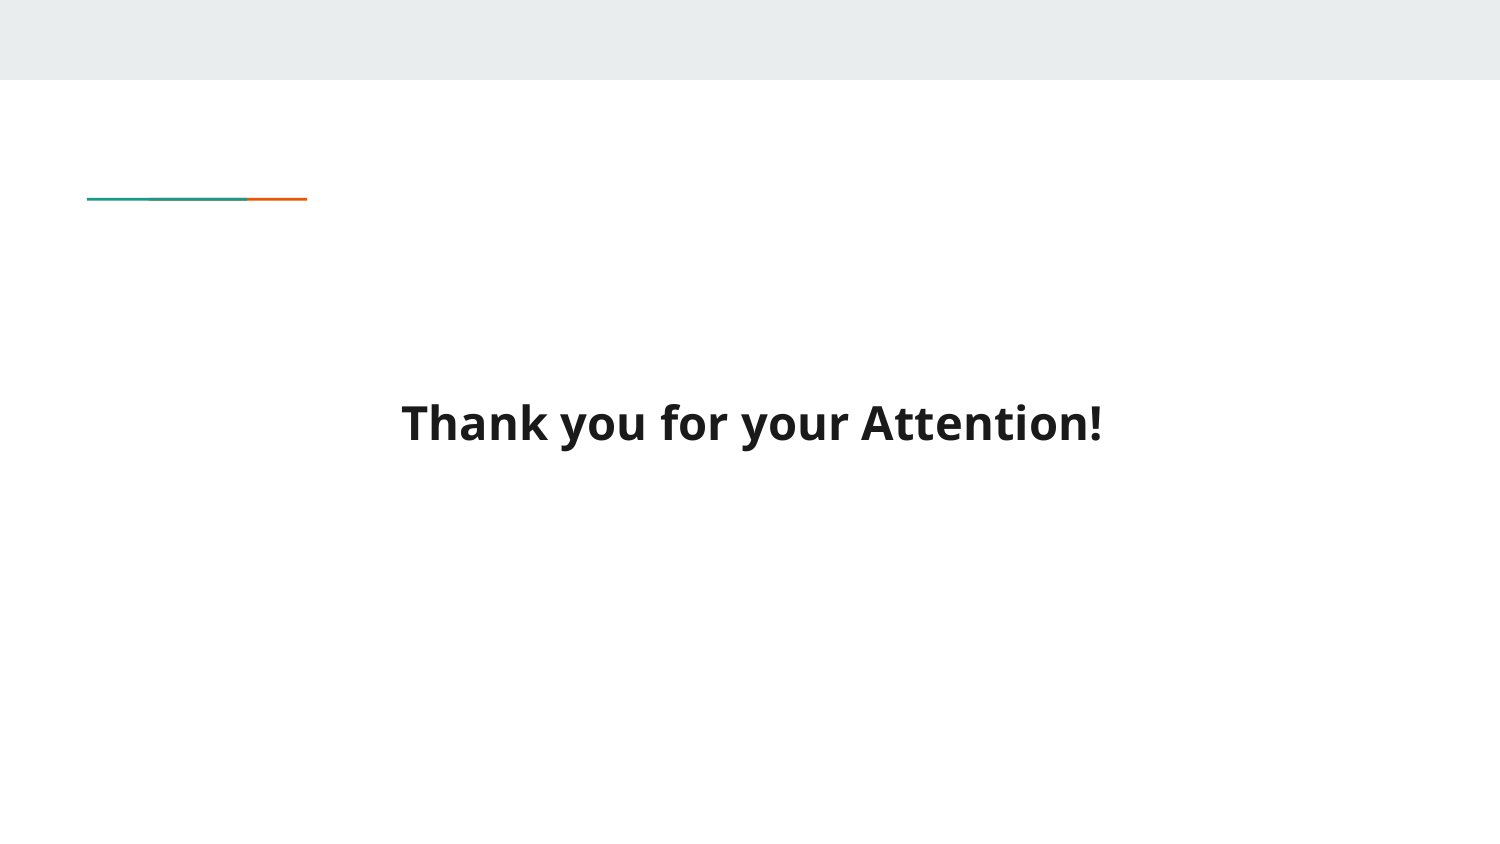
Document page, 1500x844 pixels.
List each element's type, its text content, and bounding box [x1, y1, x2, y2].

title Thank you for your Attention! [386, 377, 1130, 466]
